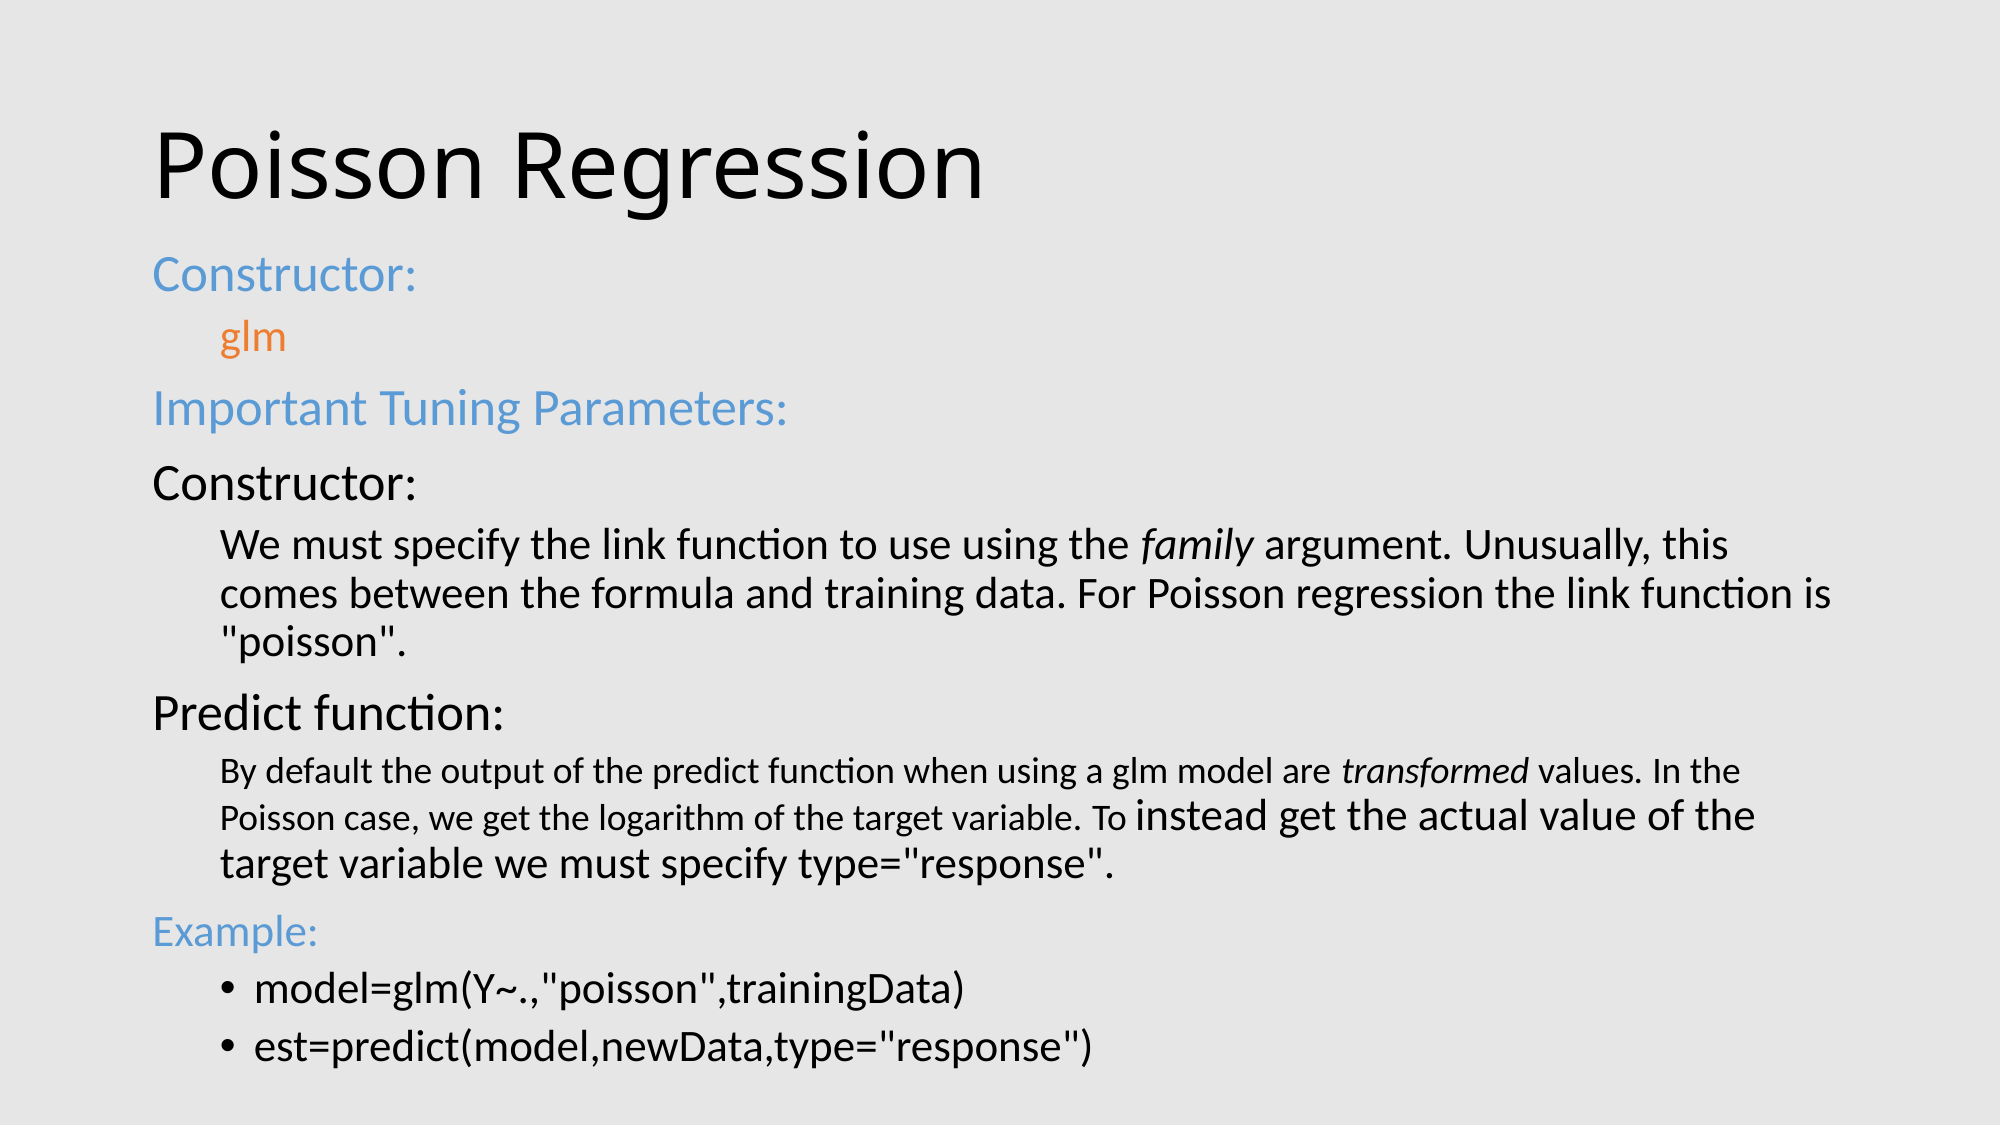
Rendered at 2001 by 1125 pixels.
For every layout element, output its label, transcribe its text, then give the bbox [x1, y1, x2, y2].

title Poisson Regression [137, 59, 1863, 239]
list Constructor: glm Important Tuning Parameters: Constructor: We must specify the link function to use using the family argument. Unusually, this comes between the formula and training data. For Poisson regression the link function is "poisson". Predict function: By default the output of the predict function when using a glm model are transformed values. In the Poisson case, we get the logarithm of the target variable. To instead get the actual value of the target variable we must specify type="response". Example: model=glm(Y~.,"poisson",trainingData) est=predict(model,newData,type="response") [137, 239, 1863, 1088]
